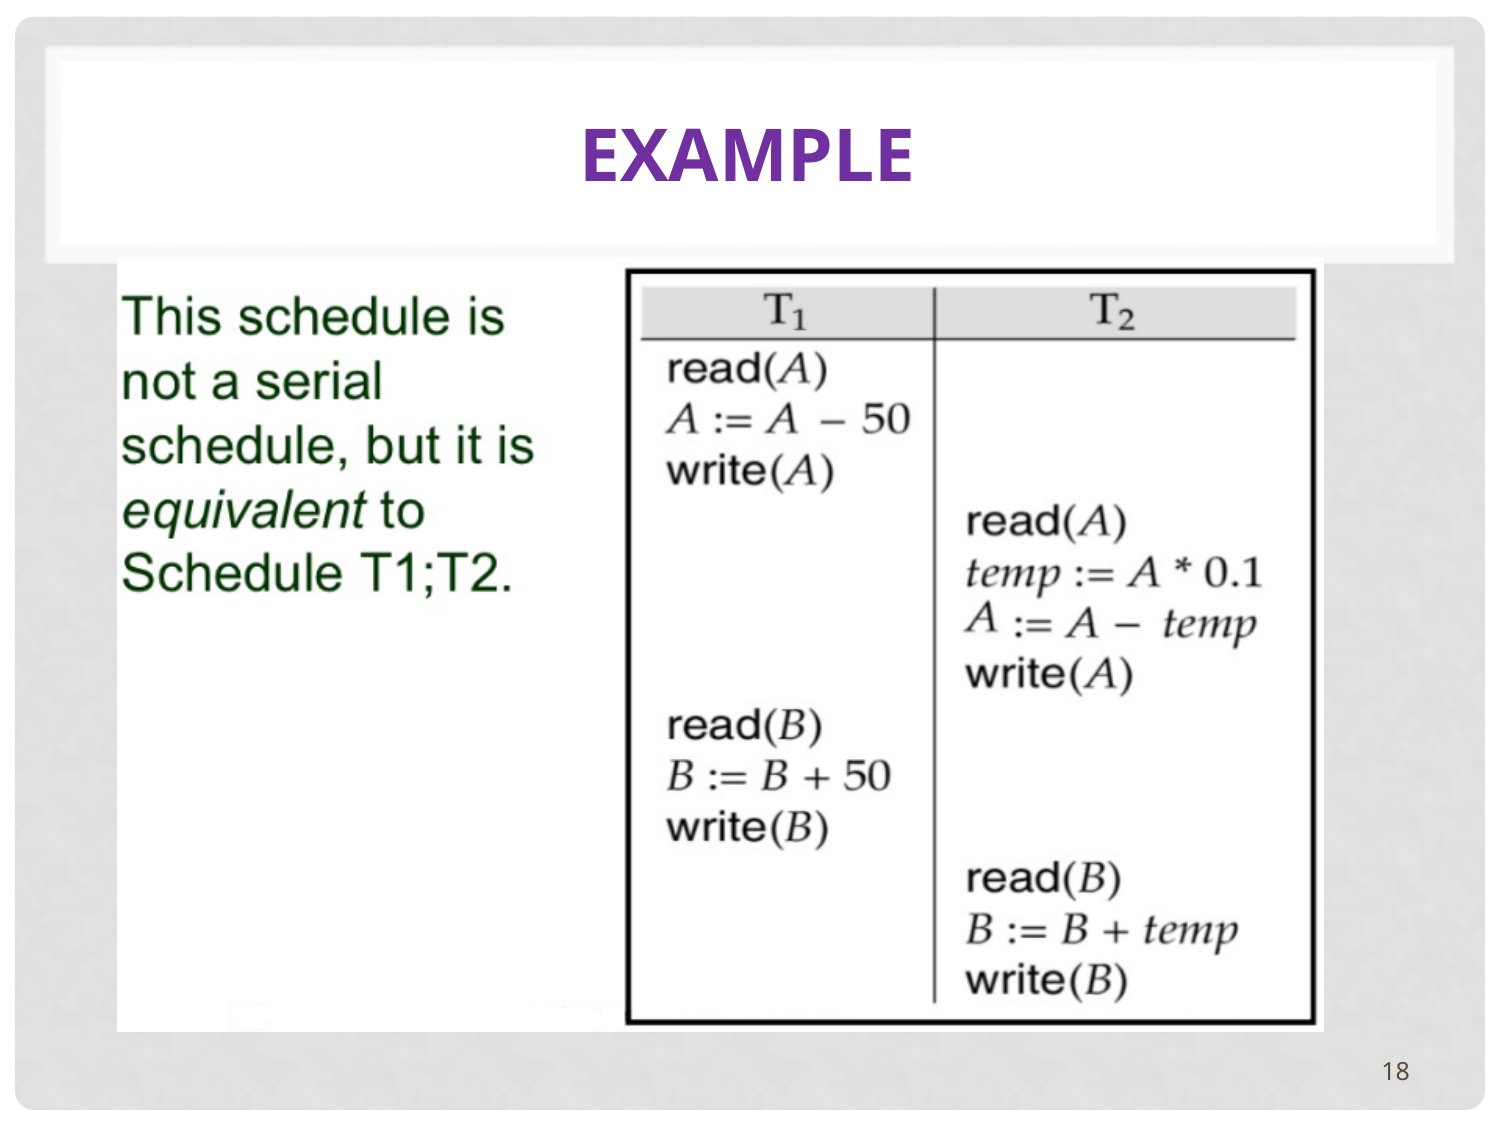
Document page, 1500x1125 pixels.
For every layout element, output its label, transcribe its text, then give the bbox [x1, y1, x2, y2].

picture [116, 257, 1324, 1032]
slide_number 18 [1074, 1042, 1425, 1103]
title example [69, 66, 1425, 238]
